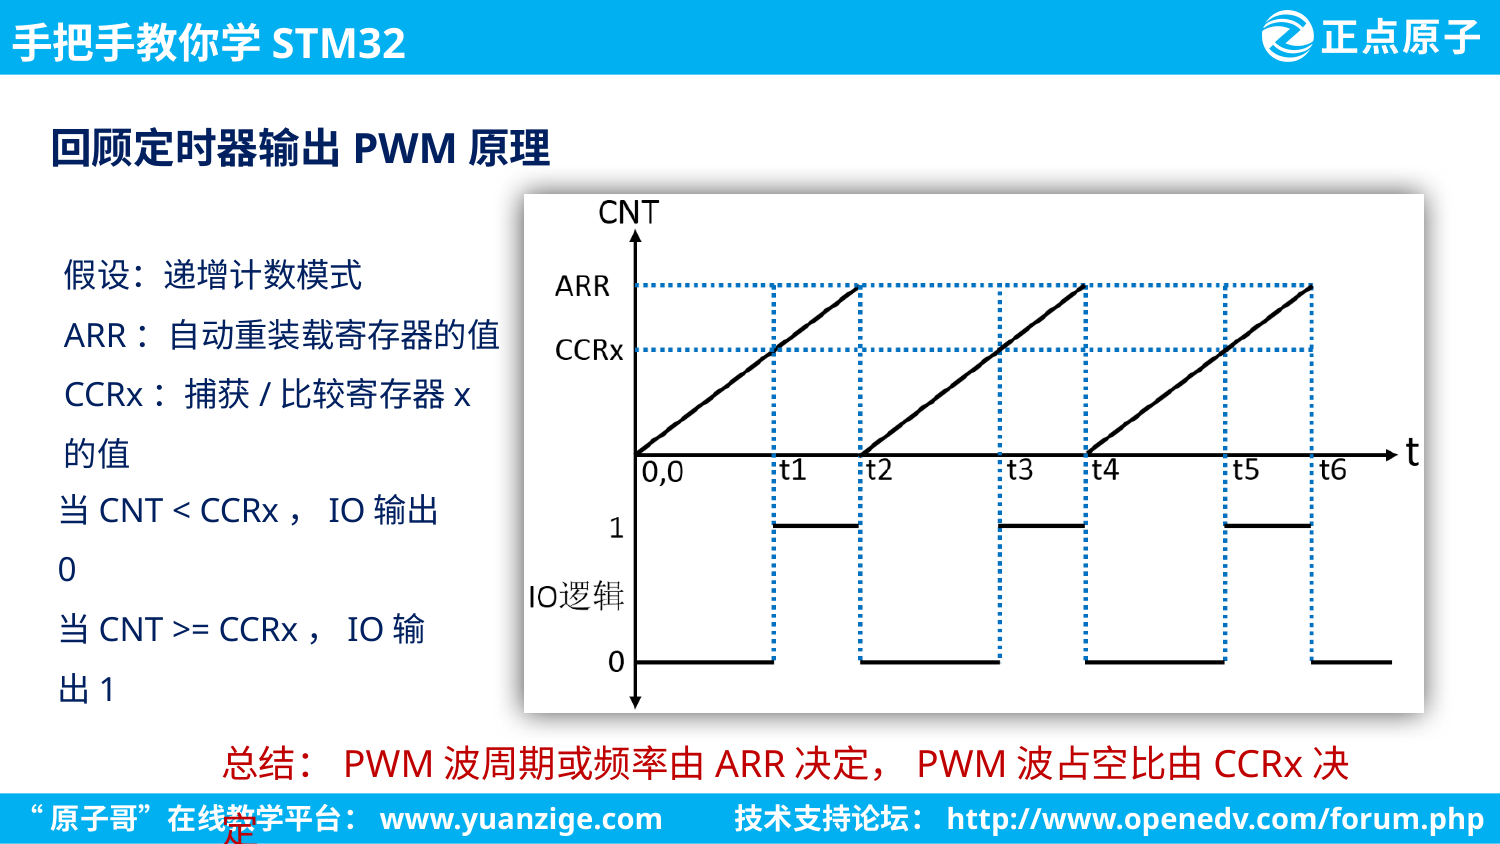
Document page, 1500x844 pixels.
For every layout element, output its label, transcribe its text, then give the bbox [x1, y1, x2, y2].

picture [1404, 20, 1438, 54]
text_box 当CNT < CCRx，IO输出0 当CNT >= CCRx，IO输出1 [42, 461, 473, 716]
text_box “原子哥”在线教学平台：www.yuanzige.com [0, 793, 206, 843]
text_box 技术支持论坛：http://www.openedv.com/forum.php [544, 793, 1500, 843]
text_box 手把手教你学STM32 [0, 0, 967, 75]
picture [1412, 44, 1418, 52]
picture [1267, 11, 1313, 45]
text_box [0, 0, 1500, 76]
picture [1364, 45, 1370, 53]
text_box 总结：PWM波周期或频率由ARR决定，PWM波占空比由CCRx决定 [206, 709, 1394, 844]
picture [1263, 27, 1307, 61]
picture [1367, 18, 1396, 42]
text_box 回顾定时器输出PWM原理 [42, 93, 829, 176]
picture [1431, 44, 1438, 52]
text_box 假设：递增计数模式 ARR：自动重装载寄存器的值 CCRx：捕获/比较寄存器x的值 [49, 226, 524, 481]
picture [1445, 21, 1479, 54]
picture [1322, 21, 1357, 52]
picture [1391, 45, 1397, 53]
picture [524, 194, 1424, 713]
